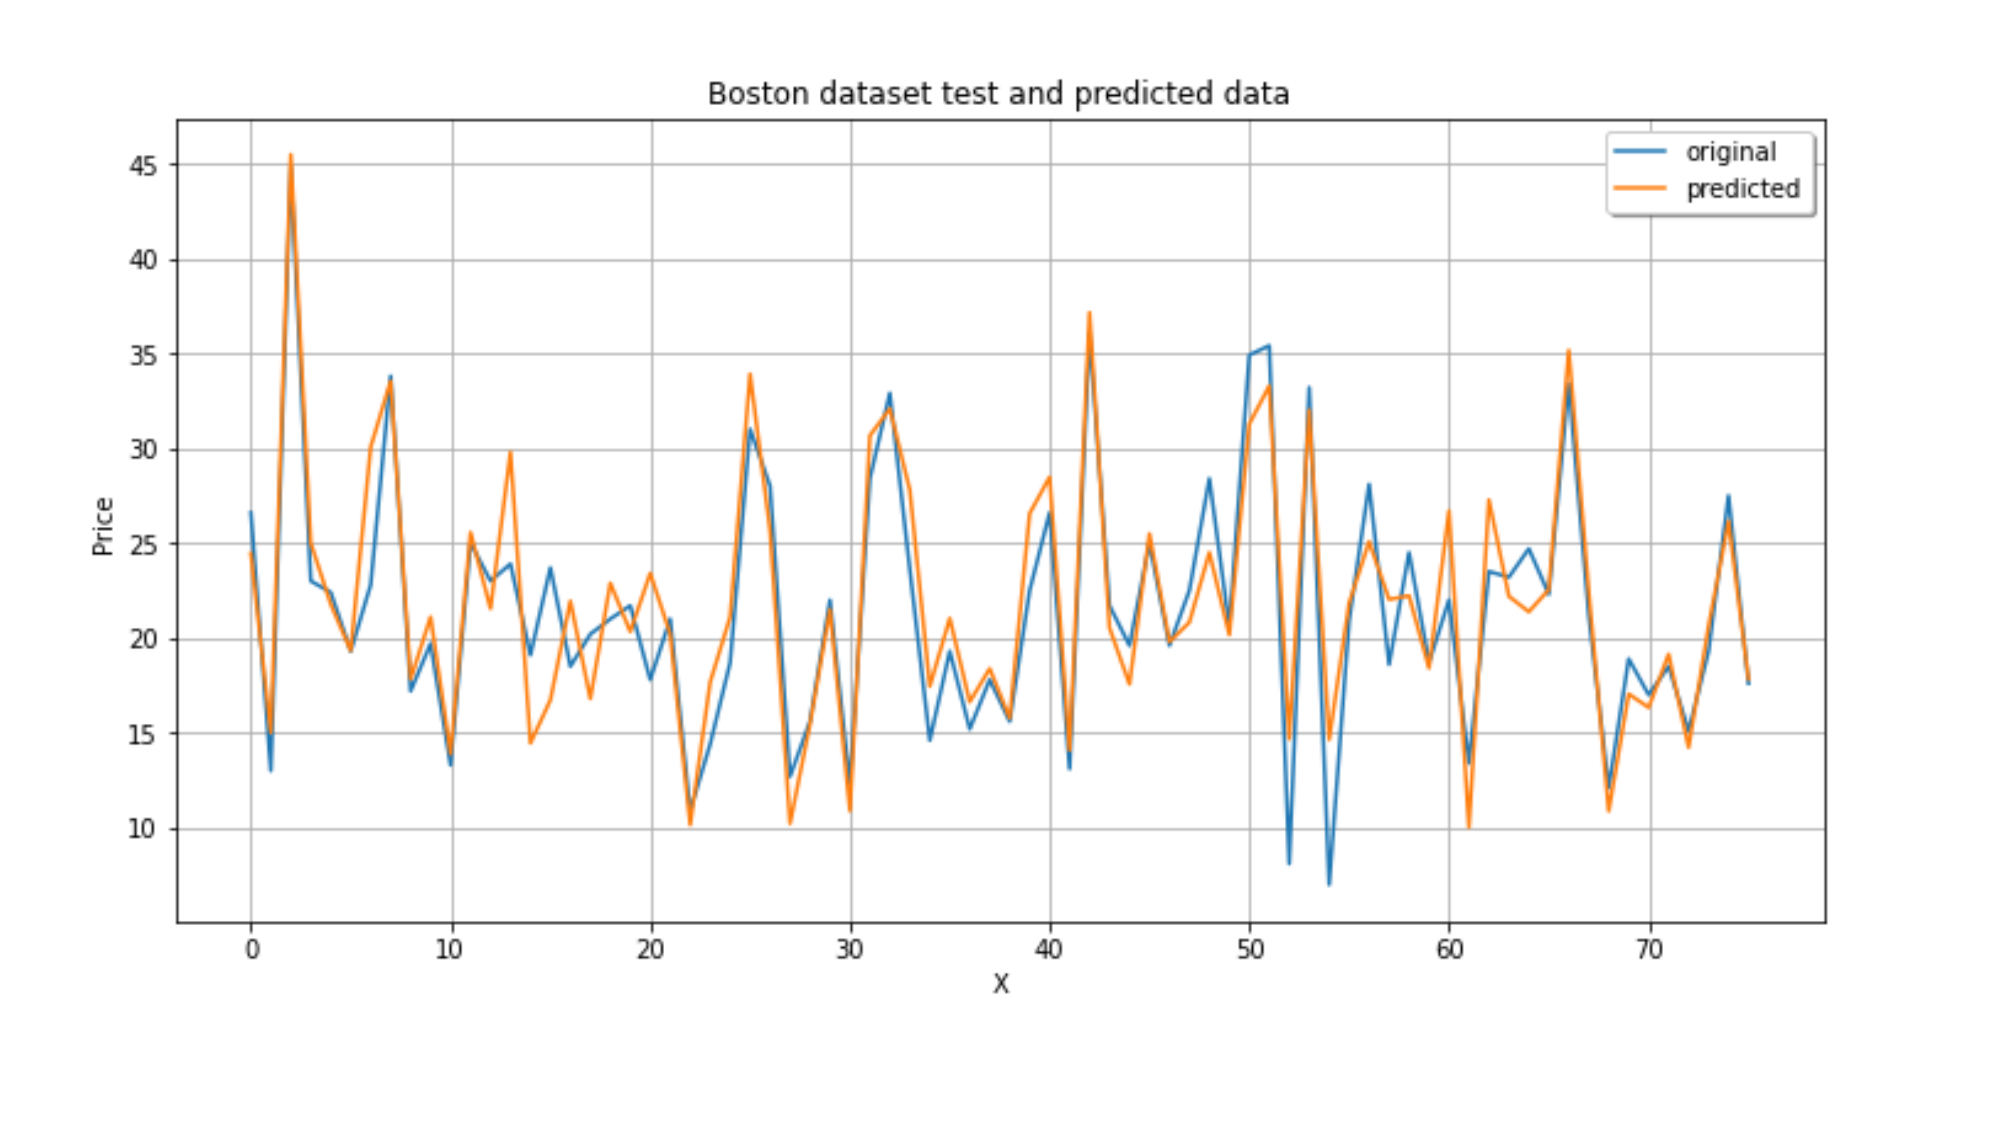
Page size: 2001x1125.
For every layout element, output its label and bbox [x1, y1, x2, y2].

picture [76, 63, 1840, 1016]
